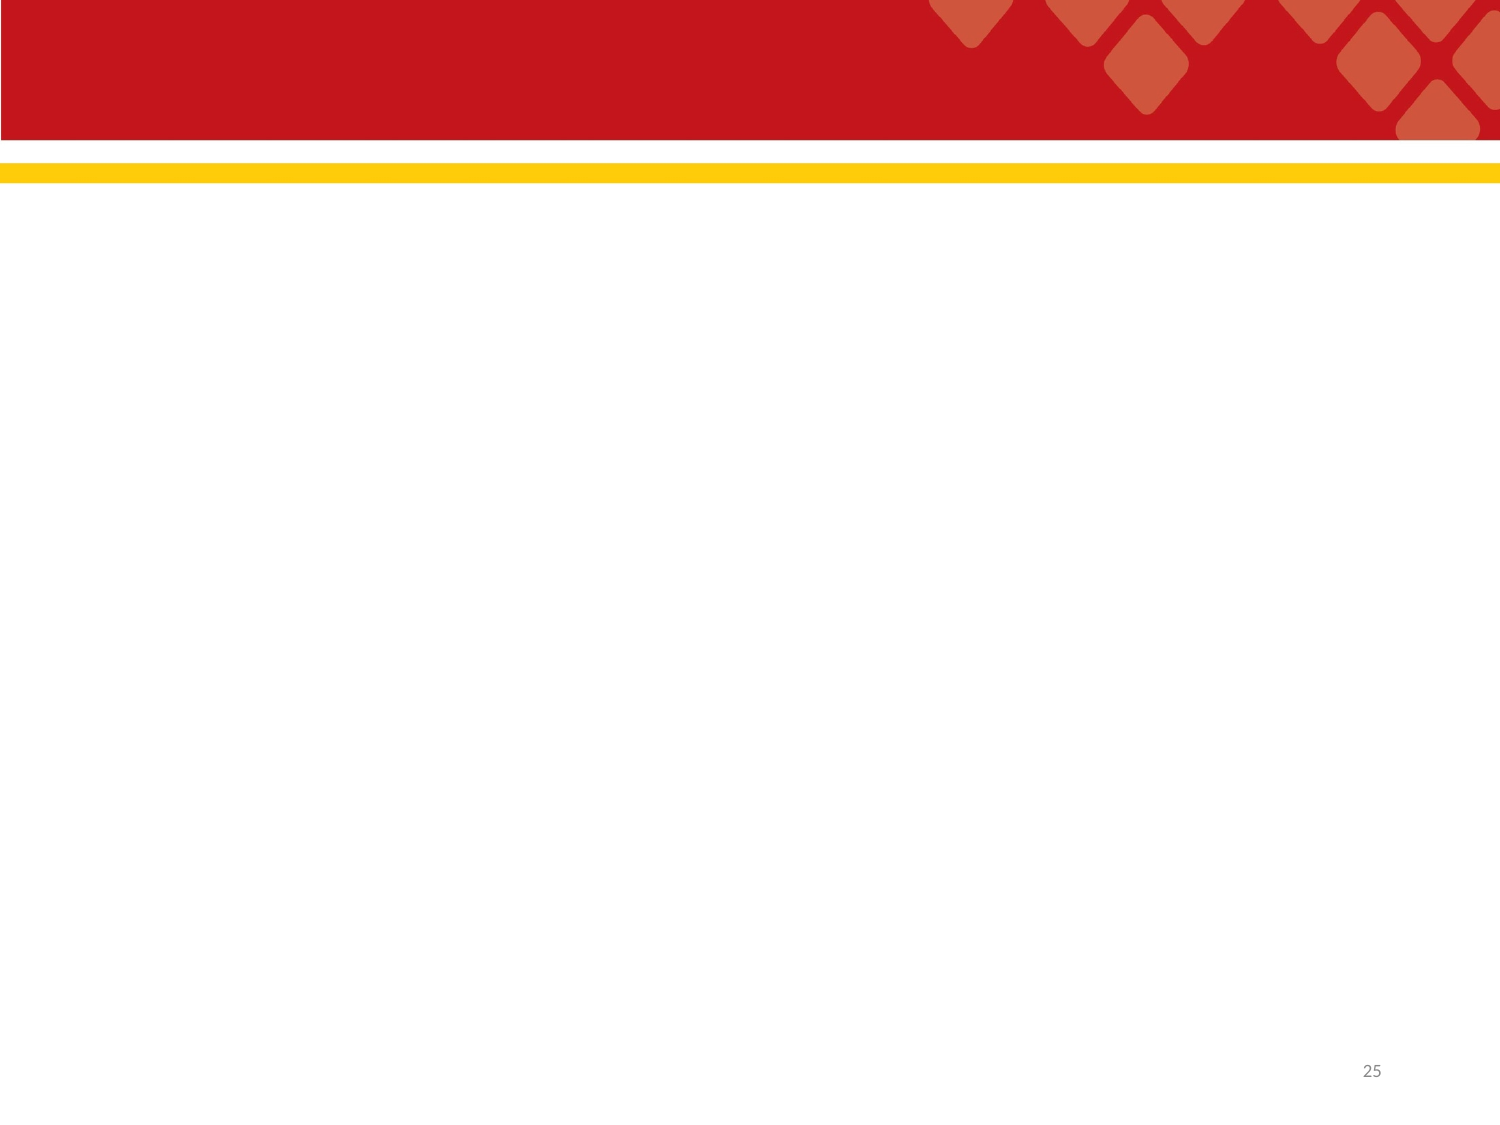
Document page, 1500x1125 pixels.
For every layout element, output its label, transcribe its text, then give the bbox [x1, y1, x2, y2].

picture [0, 0, 1500, 185]
slide_number 10 [1356, 1058, 1389, 1125]
